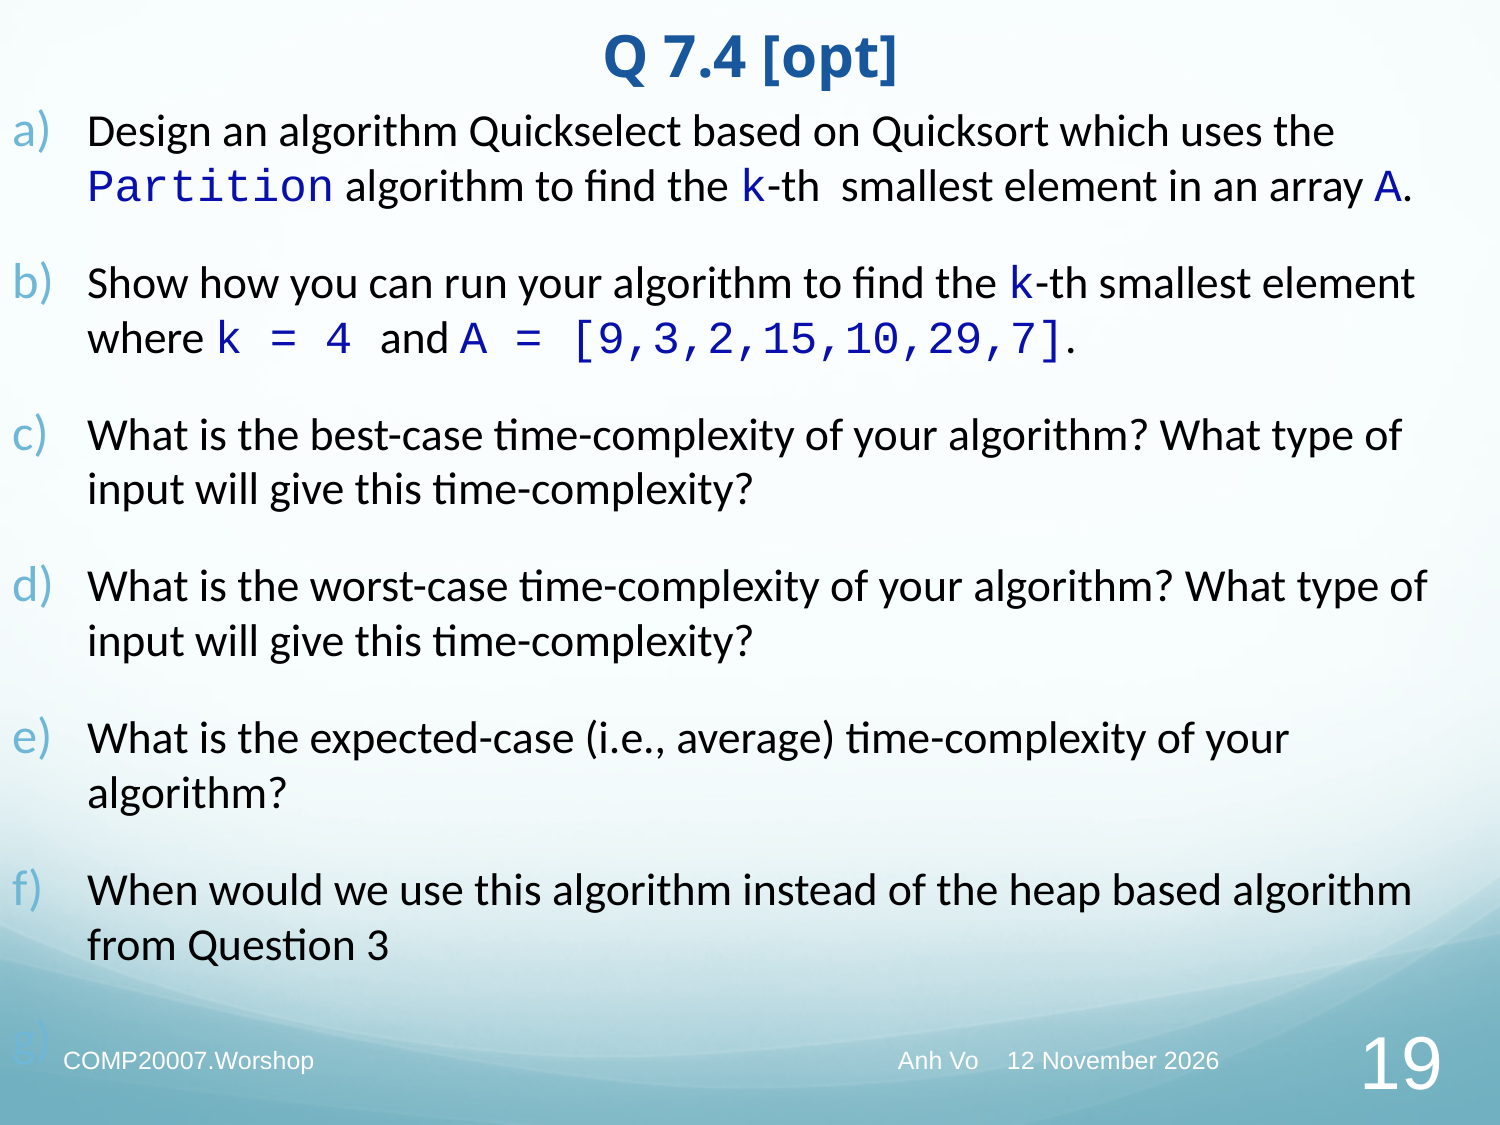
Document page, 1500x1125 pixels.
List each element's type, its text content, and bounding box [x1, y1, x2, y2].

list Design an algorithm Quickselect based on Quicksort which uses the Partition algorithm to find the k-th smallest element in an array A. Show how you can run your algorithm to find the k-th smallest element where k = 4 and A = [9,3,2,15,10,29,7]. What is the best-case time-complexity of your algorithm? What type of input will give this time-complexity? What is the worst-case time-complexity of your algorithm? What type of input will give this time-complexity? What is the expected-case (i.e., average) time-complexity of your algorithm? When would we use this algorithm instead of the heap based algorithm from Question 3 [0, 93, 1497, 1125]
title Q 7.4 [opt] [43, 17, 1459, 90]
footer COMP20007.Worshop [48, 1029, 843, 1090]
slide_number 19 [1295, 1029, 1459, 1090]
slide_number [877, 1029, 1236, 1090]
